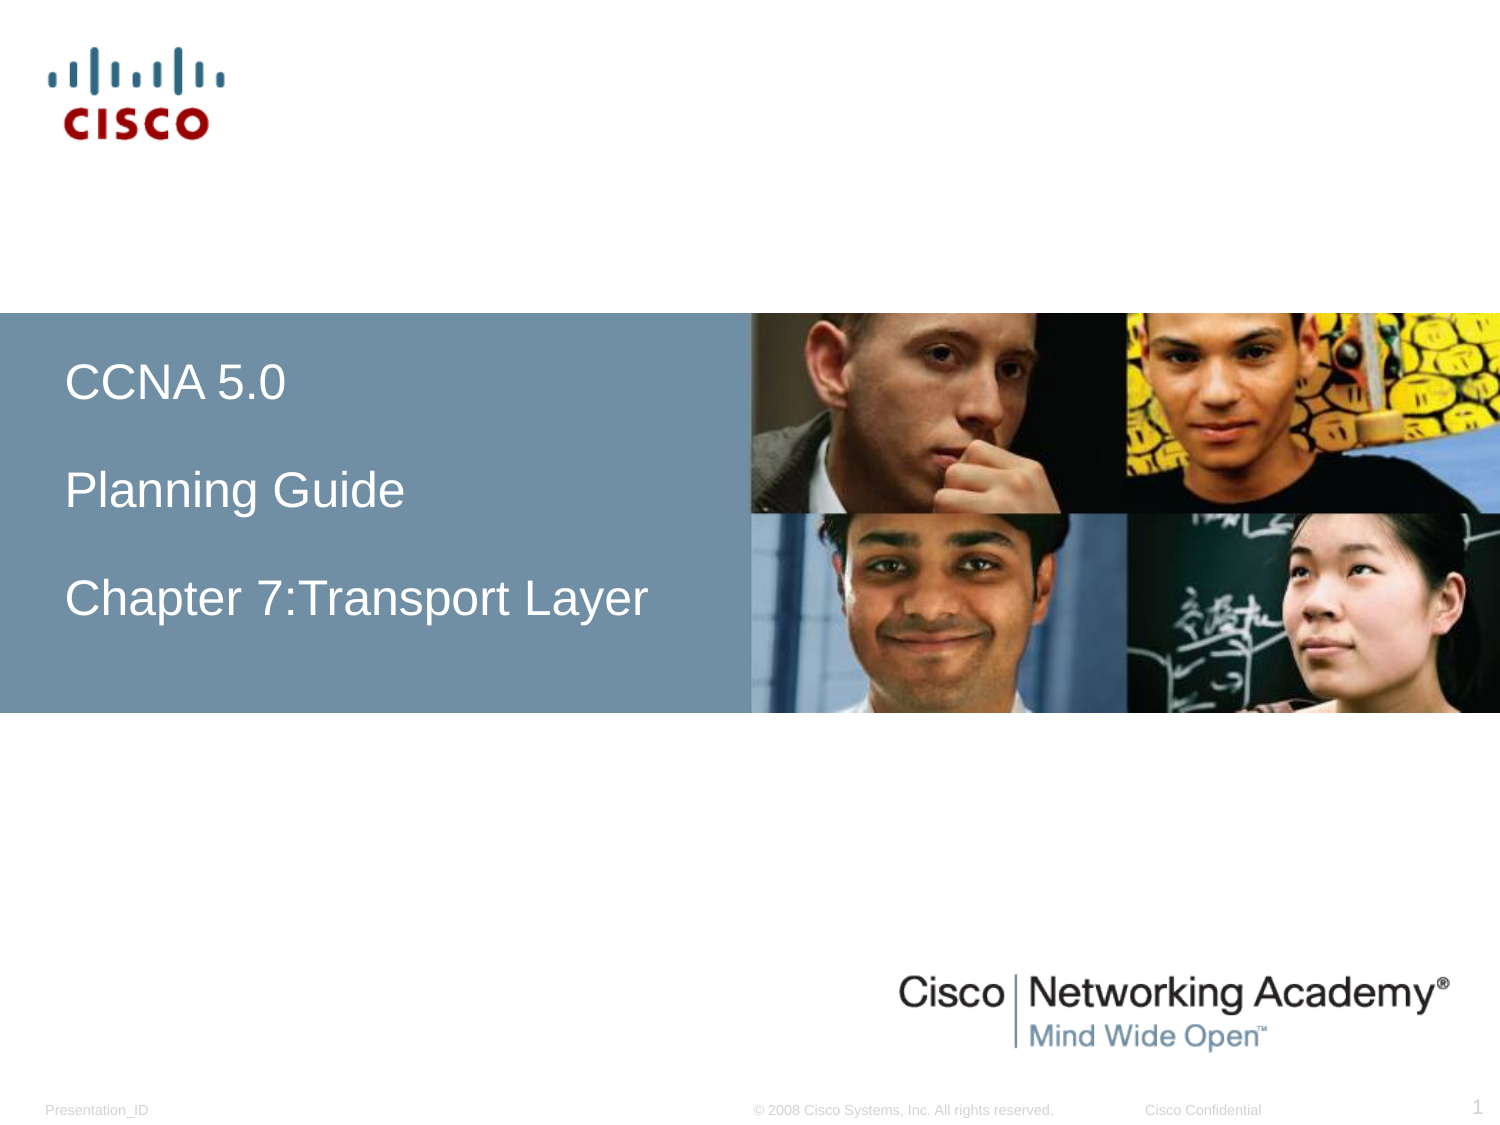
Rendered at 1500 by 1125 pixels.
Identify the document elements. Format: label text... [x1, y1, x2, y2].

picture [40, 19, 233, 168]
text_box CCNA 5.0 Planning Guide Chapter 7:Transport Layer [51, 369, 739, 613]
picture [899, 974, 1450, 1053]
picture [0, 313, 1500, 713]
